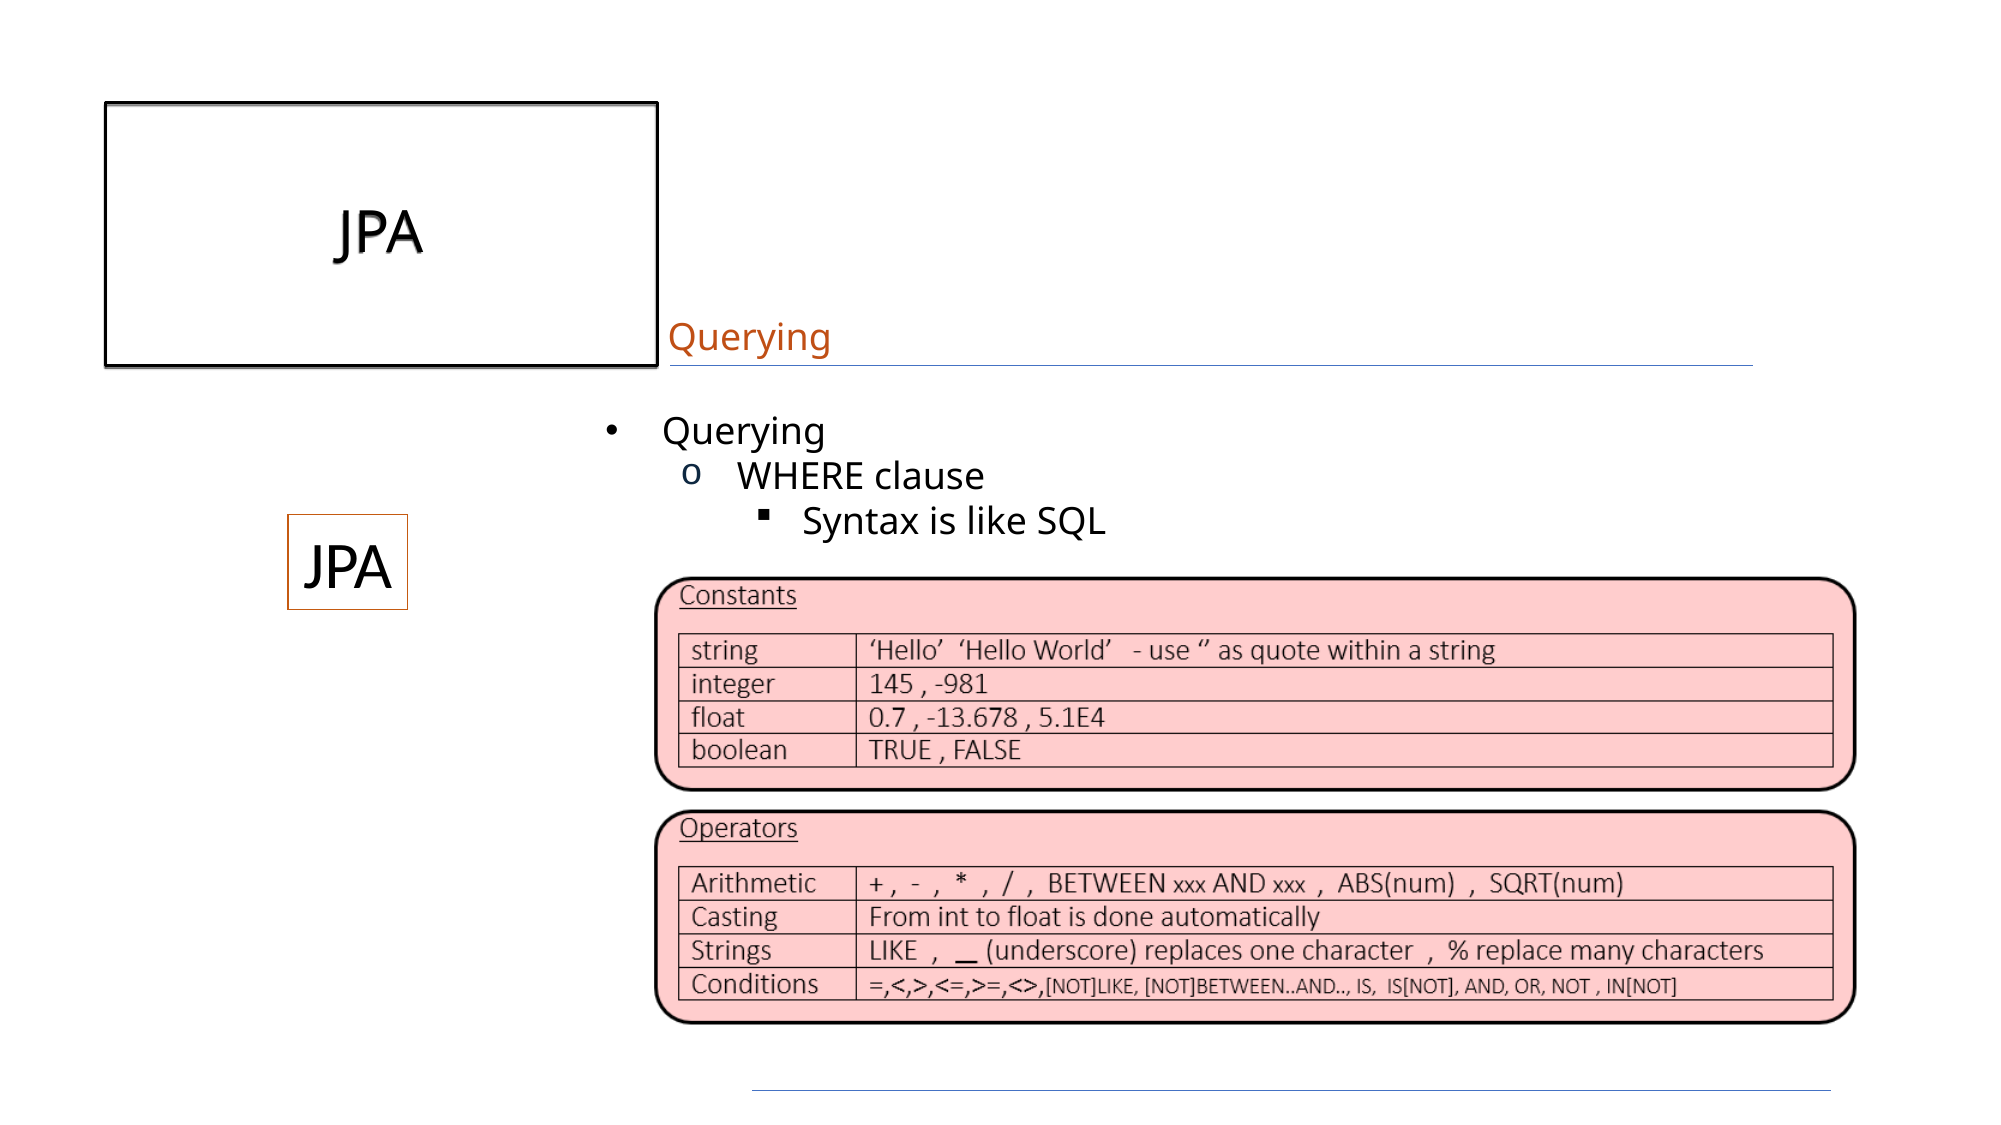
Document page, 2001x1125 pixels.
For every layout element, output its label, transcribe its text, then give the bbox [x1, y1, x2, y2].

title JPA [105, 102, 658, 366]
picture [652, 571, 1865, 1034]
text_box JPA [288, 514, 408, 610]
text_box Querying WHERE clause Syntax is like SQL [590, 399, 1869, 550]
text_box Querying [653, 305, 1343, 365]
